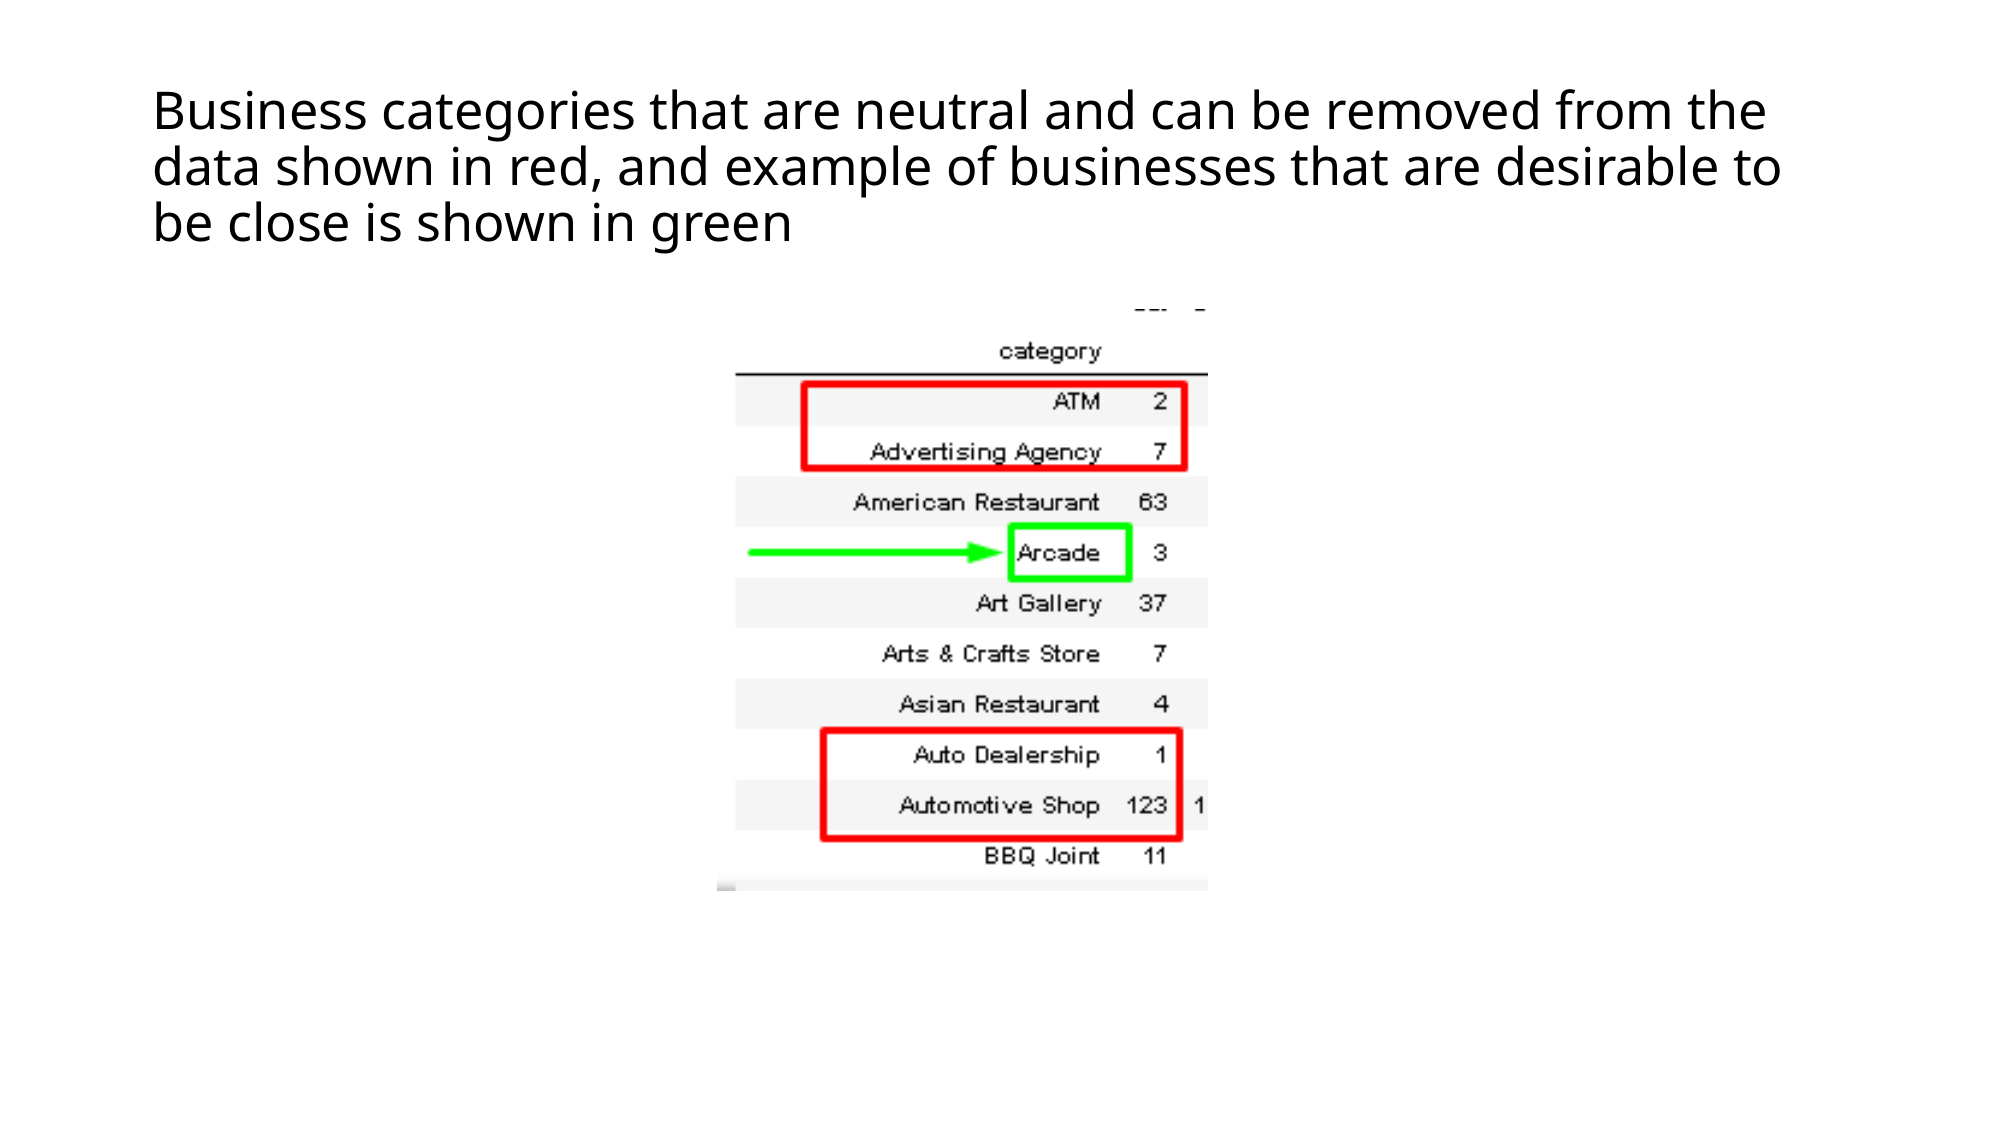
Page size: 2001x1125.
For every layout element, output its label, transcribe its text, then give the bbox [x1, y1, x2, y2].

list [717, 309, 1208, 891]
title Business categories that are neutral and can be removed from the data shown in red, and example of businesses that are desirable to be close is shown in green [137, 59, 1863, 278]
